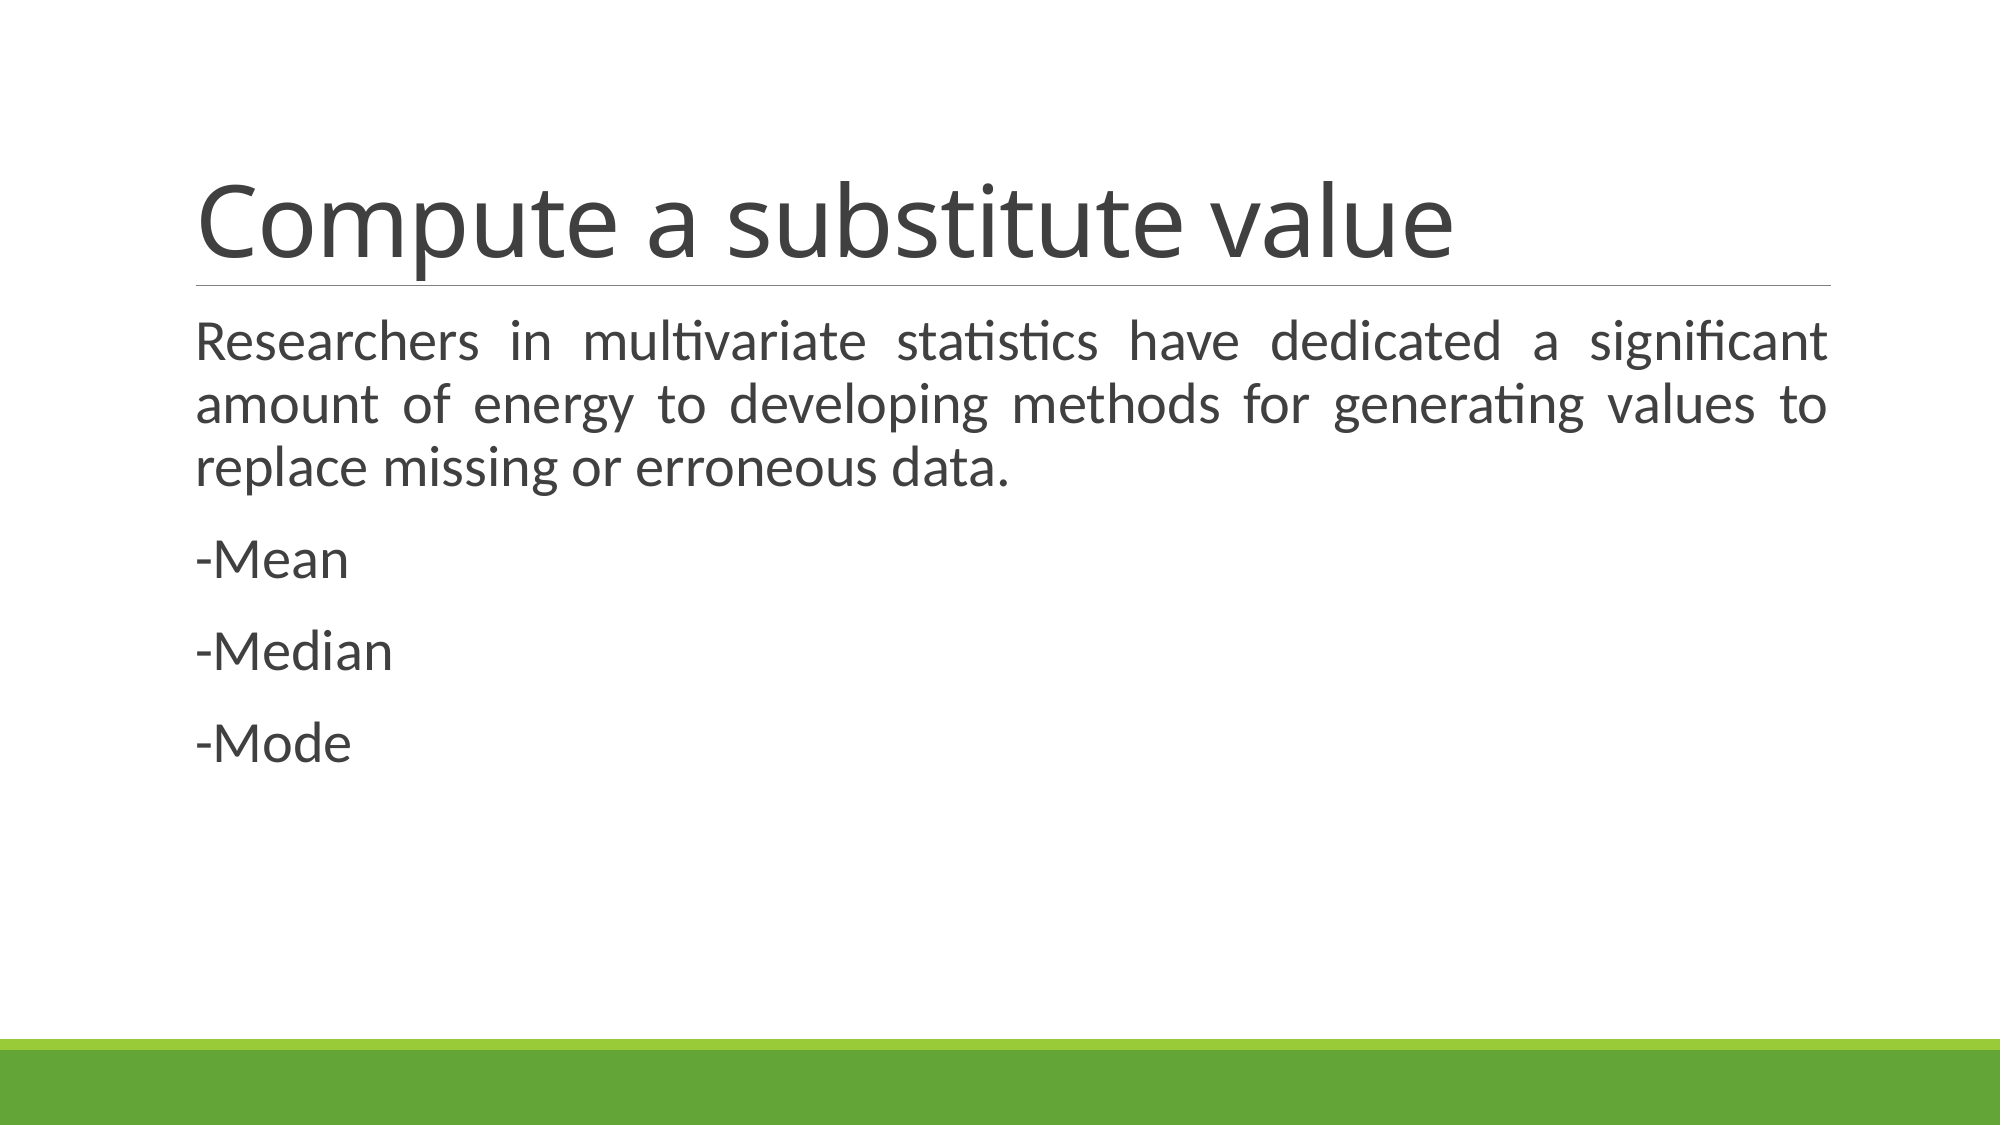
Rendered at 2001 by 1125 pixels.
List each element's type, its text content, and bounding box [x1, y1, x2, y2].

list Researchers in multivariate statistics have dedicated a significant amount of energy to developing methods for generating values to replace missing or erroneous data. -Mean -Median -Mode [180, 302, 1830, 992]
title Compute a substitute value [180, 47, 1830, 285]
